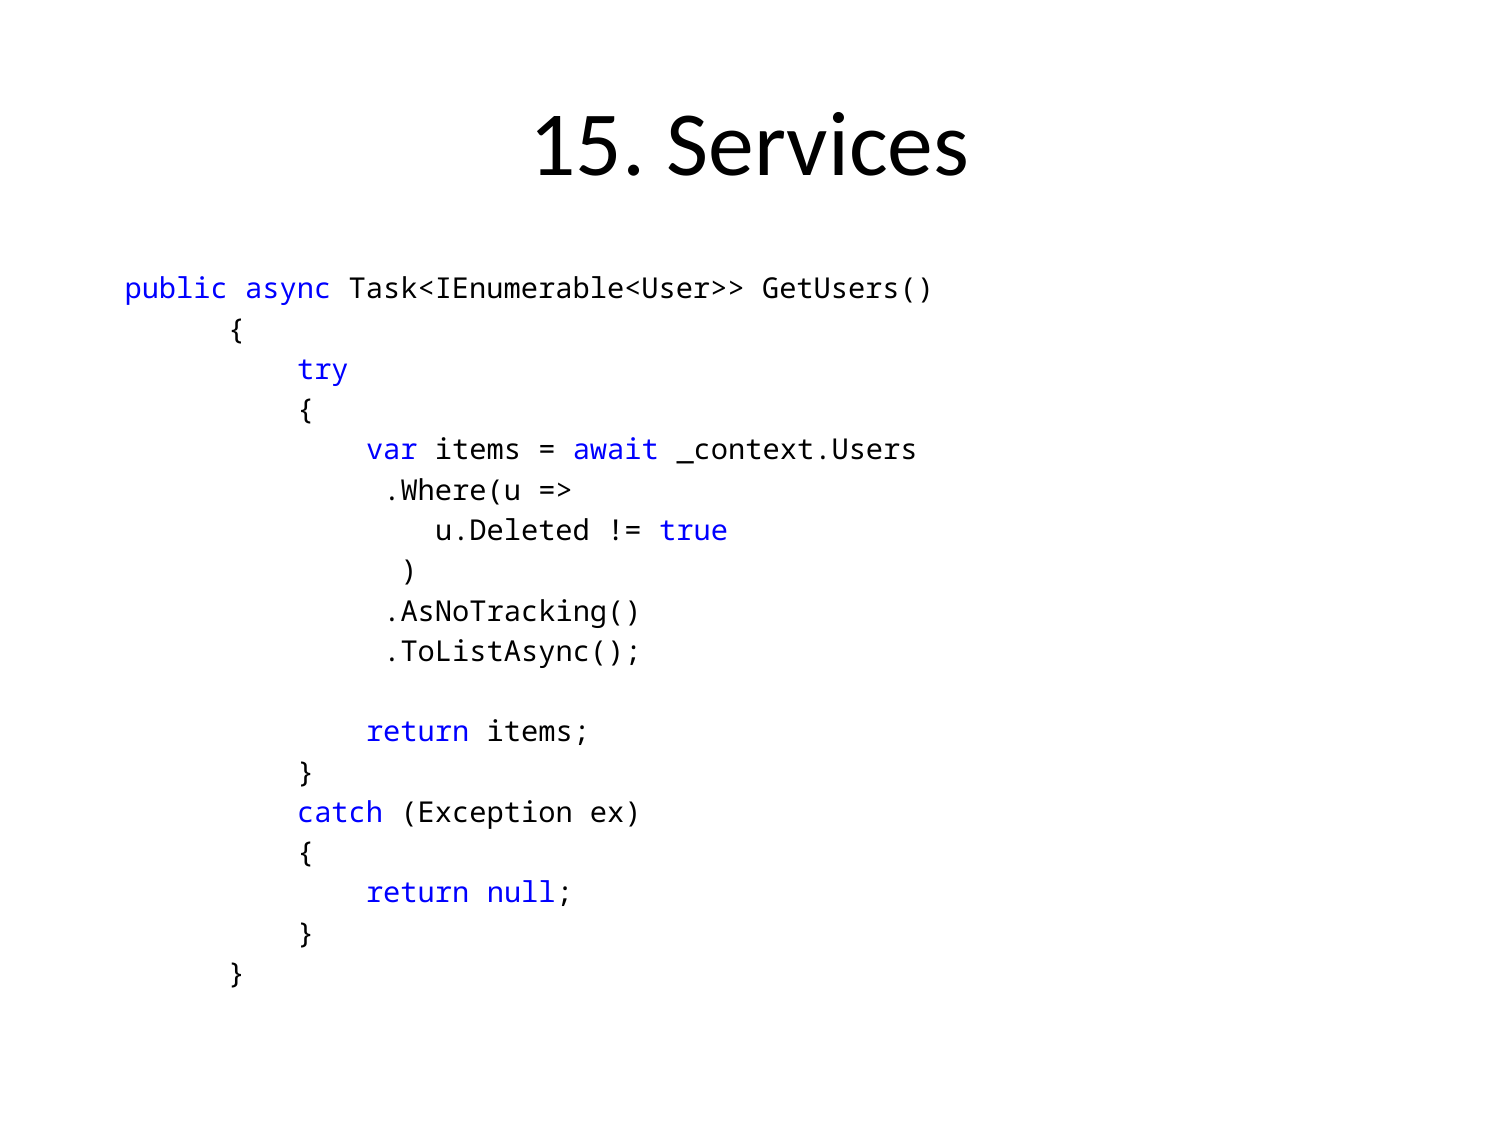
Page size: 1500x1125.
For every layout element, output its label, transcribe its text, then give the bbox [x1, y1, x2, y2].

list public async Task<IEnumerable<User>> GetUsers() { try { var items = await _context.Users .Where(u => u.Deleted != true ) .AsNoTracking() .ToListAsync(); return items; } catch (Exception ex) { return null; } } [75, 262, 1425, 1005]
title 15. Services [75, 45, 1425, 233]
